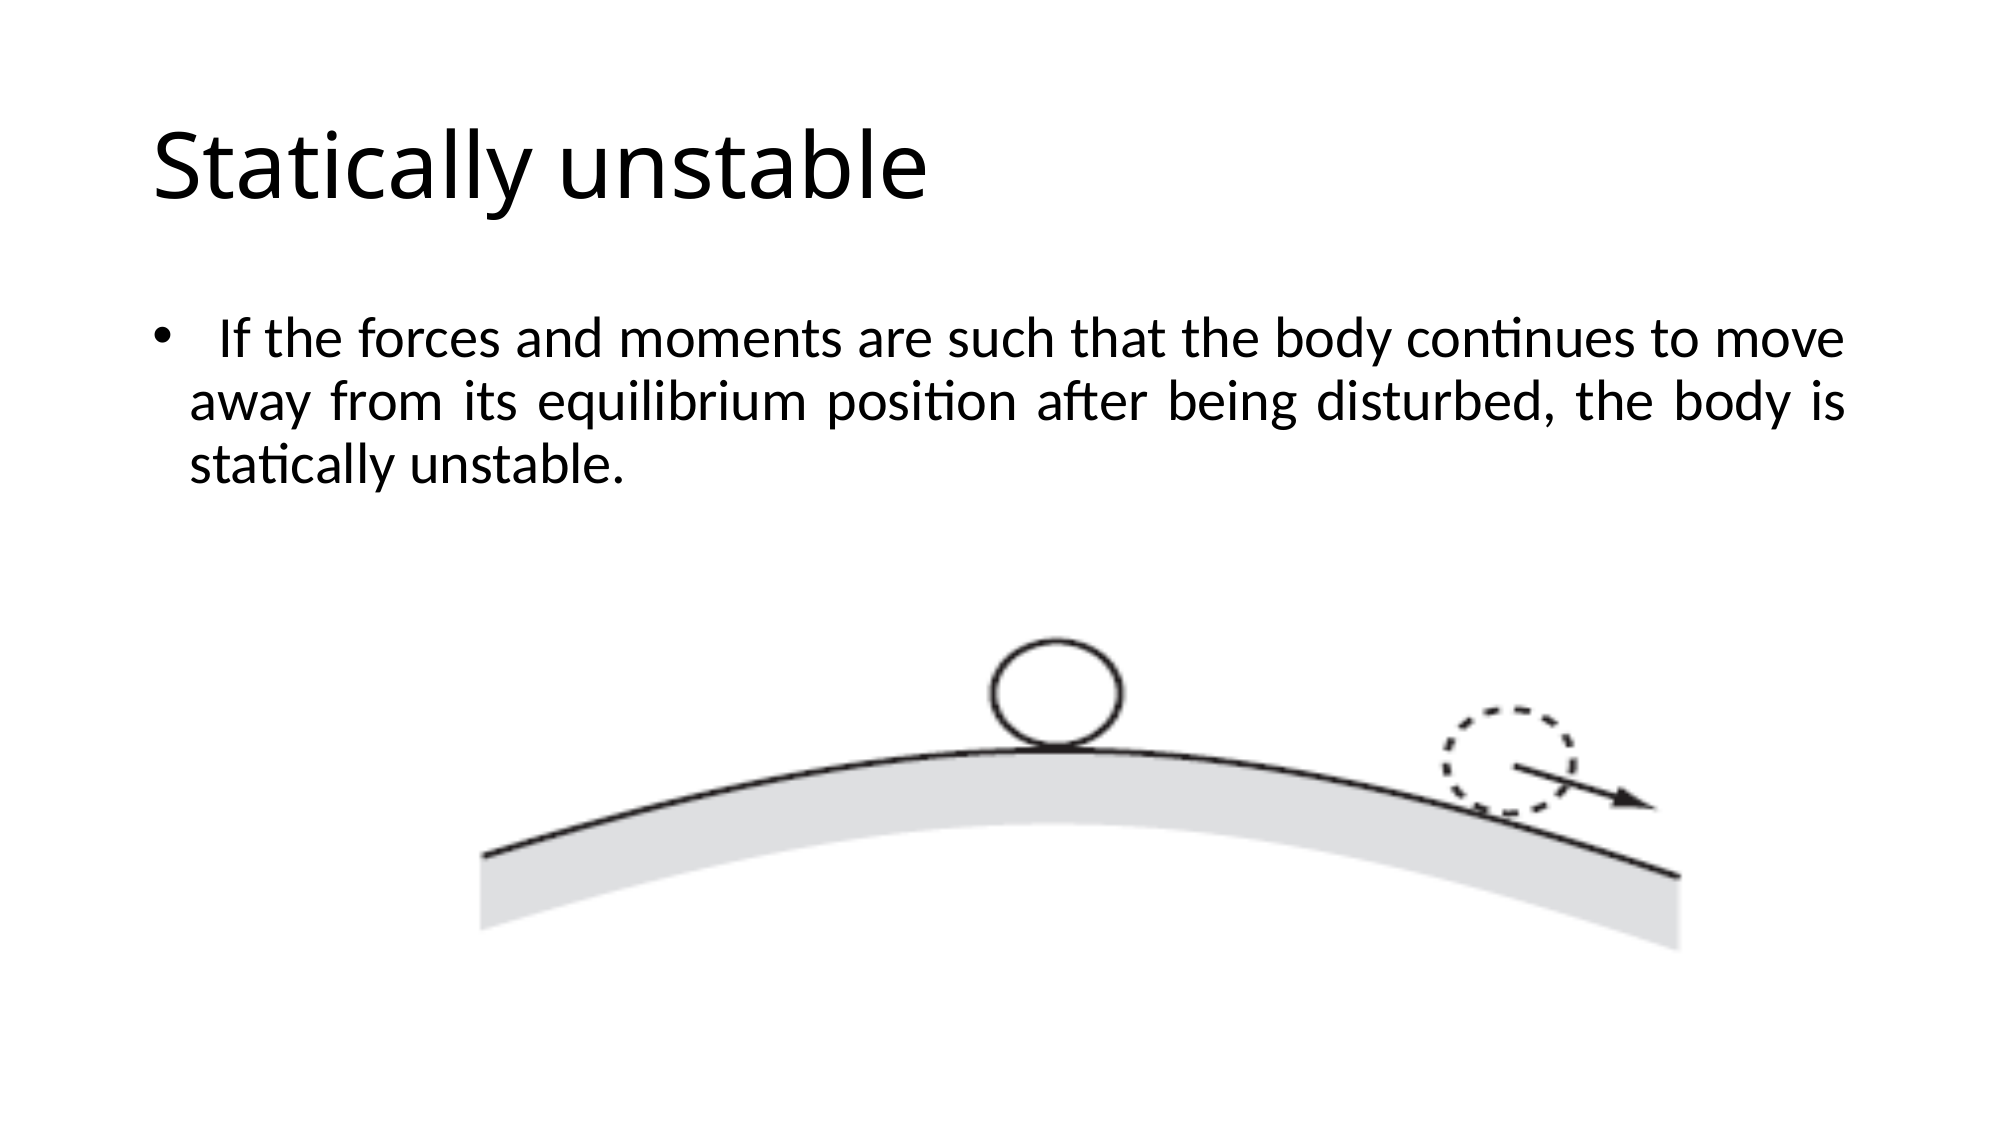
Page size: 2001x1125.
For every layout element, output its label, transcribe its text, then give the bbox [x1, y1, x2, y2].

title Statically unstable [137, 59, 1863, 278]
list If the forces and moments are such that the body continues to move away from its equilibrium position after being disturbed, the body is statically unstable. [137, 299, 1863, 1014]
picture [452, 562, 1722, 984]
